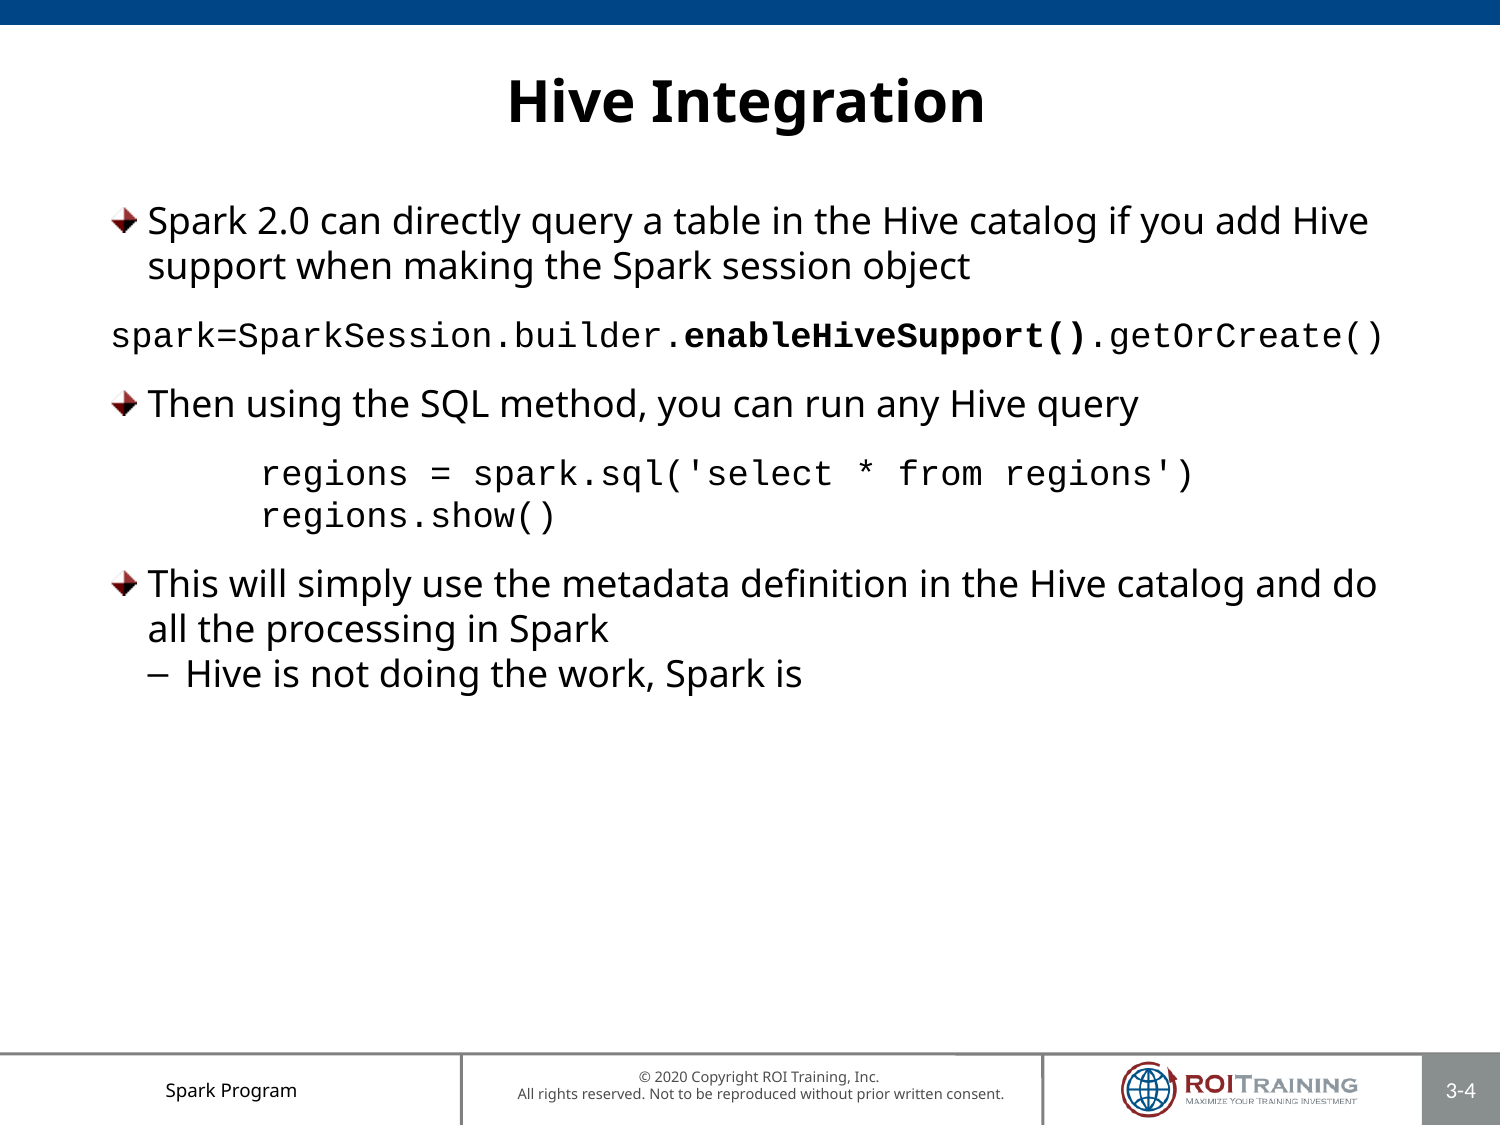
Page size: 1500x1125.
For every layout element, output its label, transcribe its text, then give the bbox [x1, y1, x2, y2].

picture [1113, 1060, 1362, 1118]
picture [110, 389, 137, 416]
title Hive Integration [172, 47, 1322, 151]
list Spark 2.0 can directly query a table in the Hive catalog if you add Hive support when making the Spark session object spark=SparkSession.builder.enableHiveSupport().getOrCreate() Then using the SQL method, you can run any Hive query regions = spark.sql('select * from regions') regions.show() This will simply use the metadata definition in the Hive catalog and do all the processing in Spark Hive is not doing the work, Spark is [95, 189, 1411, 1022]
picture [110, 206, 137, 233]
picture [110, 569, 137, 596]
